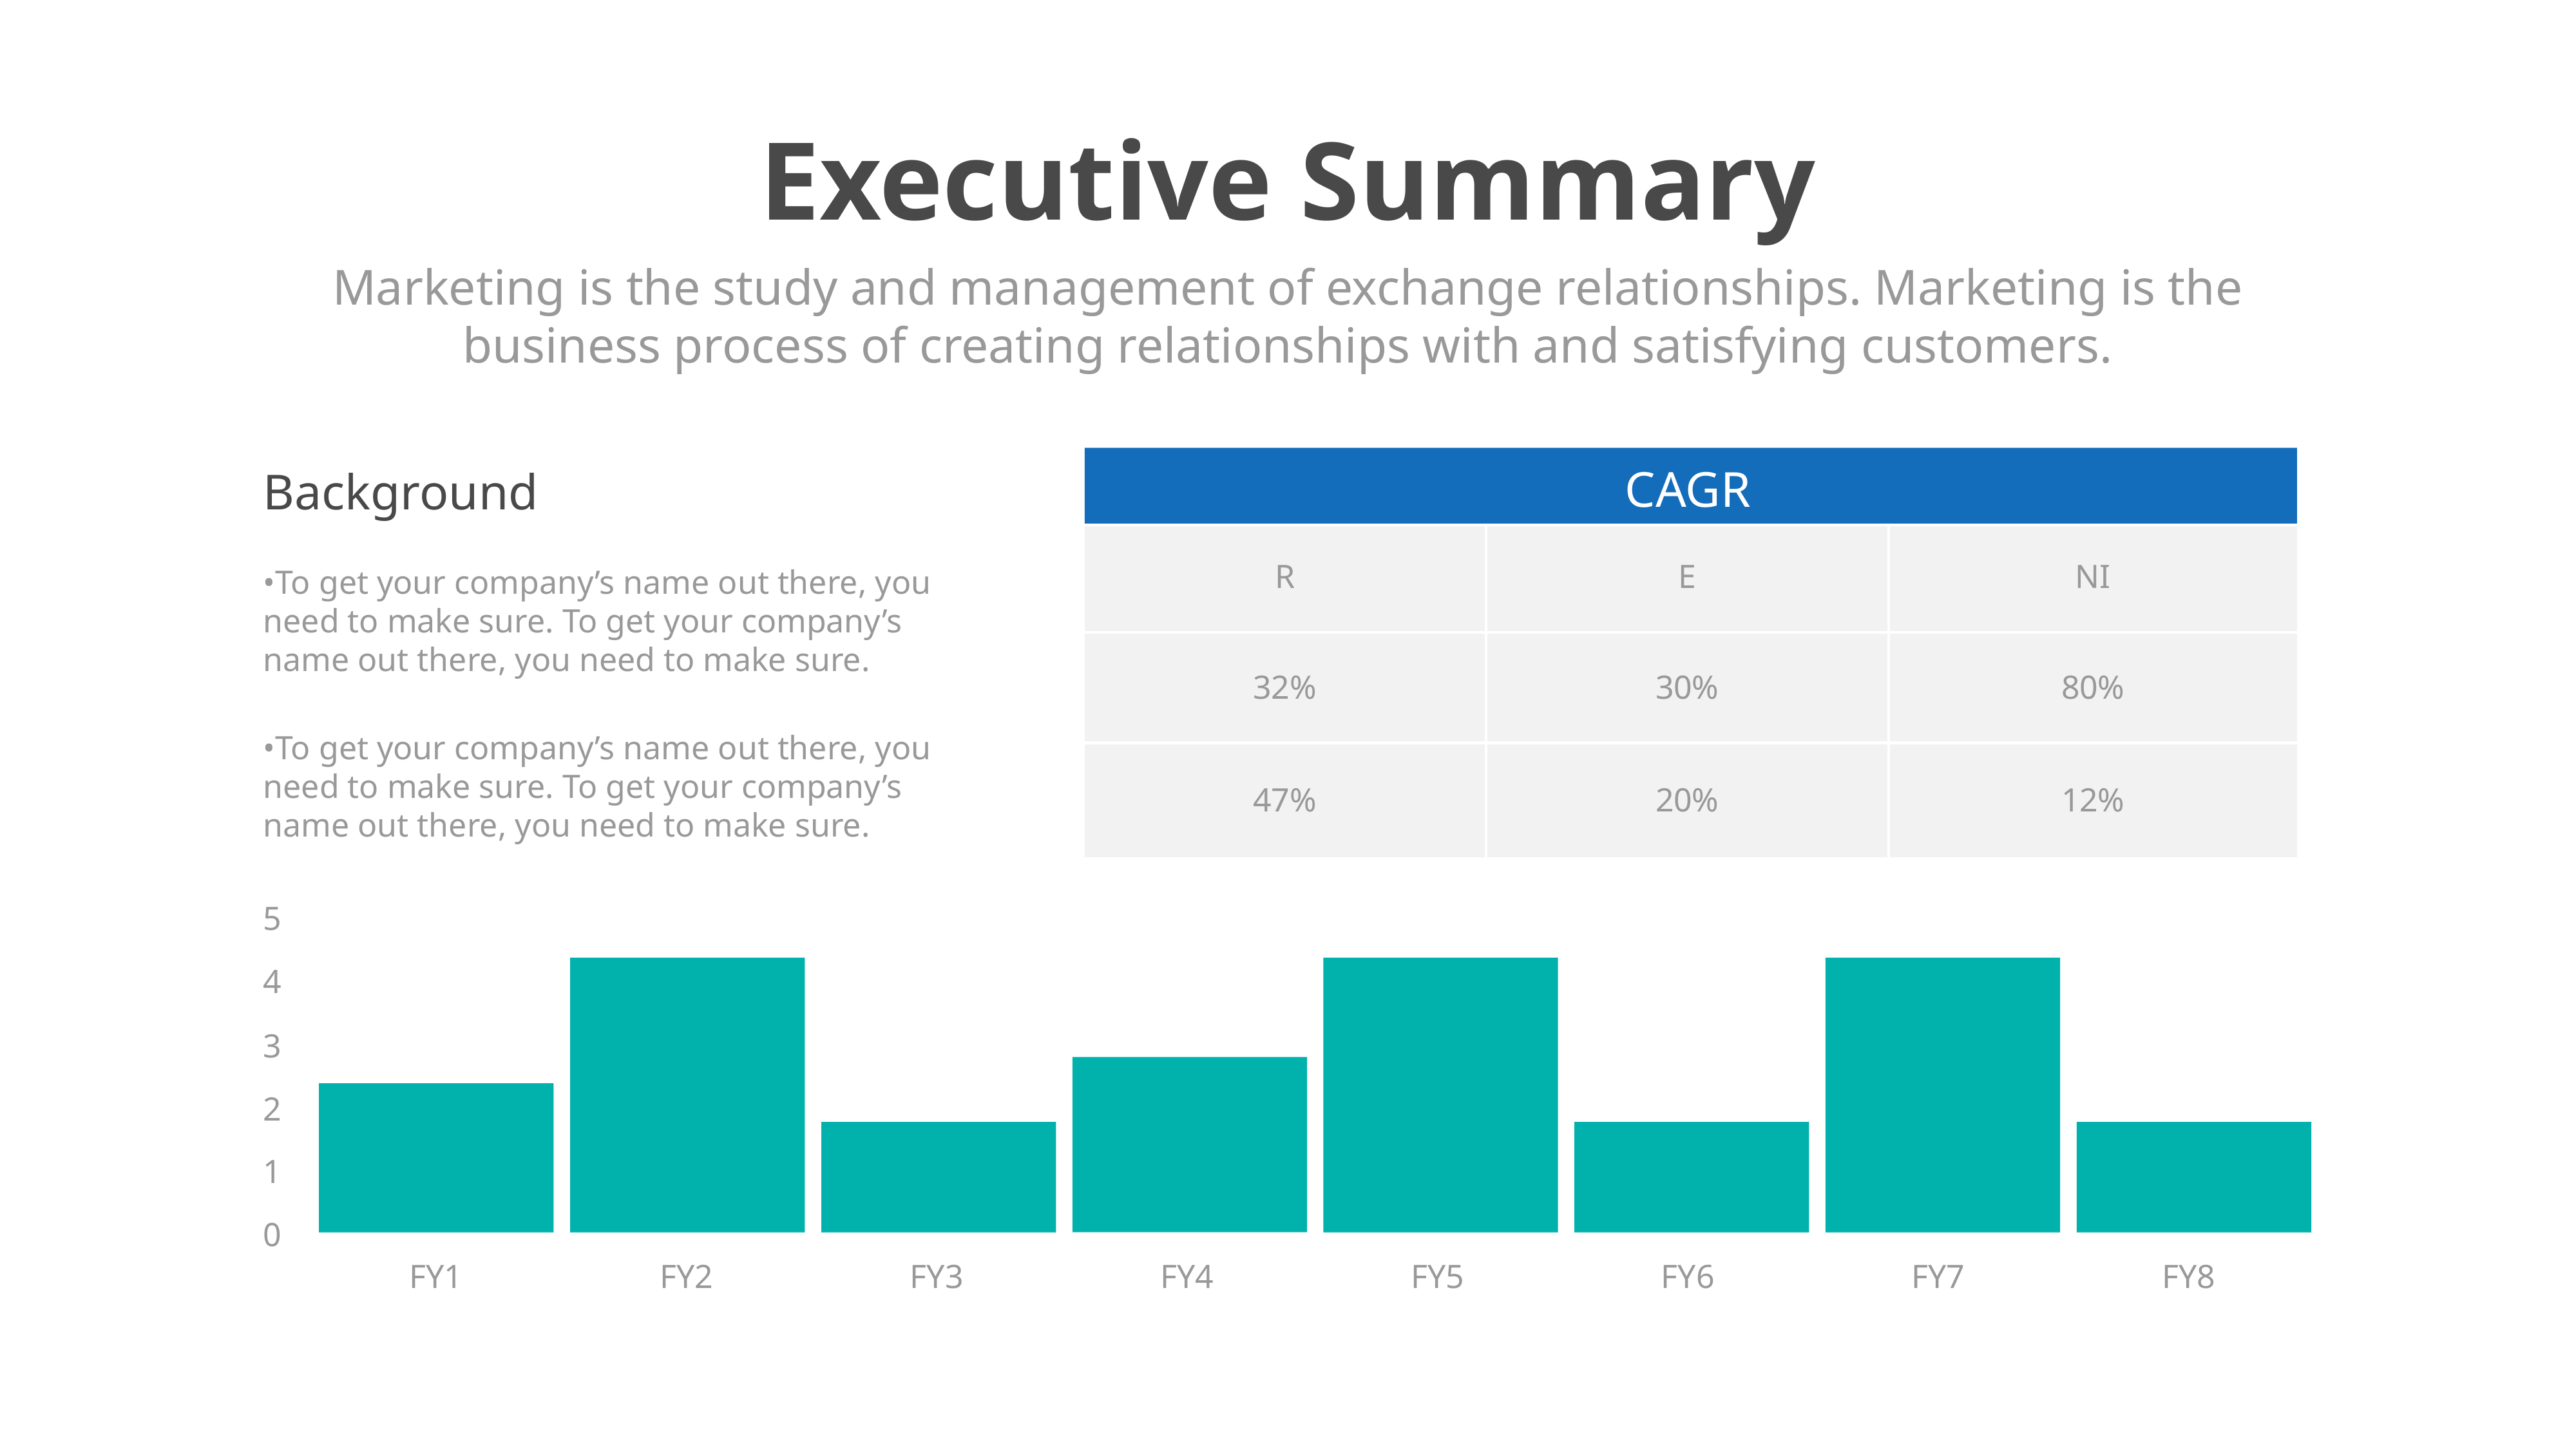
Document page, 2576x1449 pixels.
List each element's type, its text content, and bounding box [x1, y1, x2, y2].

text_box CAGR [1562, 453, 1814, 522]
text_box 12% [2023, 774, 2163, 823]
text_box [1084, 447, 2298, 524]
text_box 32% [1215, 662, 1355, 711]
text_box [569, 957, 805, 1233]
text_box 3 [221, 1021, 291, 1069]
text_box [318, 1083, 554, 1233]
text_box FY1 [387, 1251, 485, 1300]
text_box [1890, 634, 2298, 741]
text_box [281, 108, 2295, 379]
text_box [1084, 744, 1485, 858]
text_box [1487, 526, 1887, 631]
text_box E [1652, 551, 1722, 600]
text_box 4 [221, 956, 291, 1005]
text_box R [1249, 551, 1321, 600]
text_box FY8 [2140, 1251, 2237, 1300]
text_box [1084, 634, 1485, 741]
text_box FY3 [888, 1251, 986, 1300]
text_box NI [2057, 551, 2128, 600]
text_box [1487, 744, 1887, 858]
text_box [1487, 634, 1887, 741]
text_box [1322, 957, 1559, 1233]
text_box 47% [1215, 774, 1355, 823]
text_box 2 [221, 1084, 291, 1133]
text_box [1890, 526, 2298, 631]
text_box [2076, 1121, 2312, 1233]
text_box 80% [2023, 662, 2163, 711]
text_box 1 [221, 1146, 291, 1195]
text_box FY5 [1389, 1251, 1487, 1300]
text_box FY7 [1889, 1251, 1987, 1300]
text_box 20% [1617, 774, 1757, 823]
text_box FY2 [638, 1251, 736, 1300]
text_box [254, 457, 969, 849]
text_box FY6 [1639, 1251, 1737, 1300]
text_box FY4 [1138, 1251, 1236, 1300]
text_box [821, 1121, 1056, 1233]
text_box [1084, 526, 1485, 631]
text_box [1072, 1056, 1308, 1233]
text_box [1574, 1121, 1810, 1233]
text_box [1890, 744, 2298, 858]
text_box 5 [221, 893, 291, 942]
text_box 30% [1617, 662, 1757, 711]
text_box [1825, 957, 2061, 1233]
text_box 0 [221, 1209, 291, 1258]
